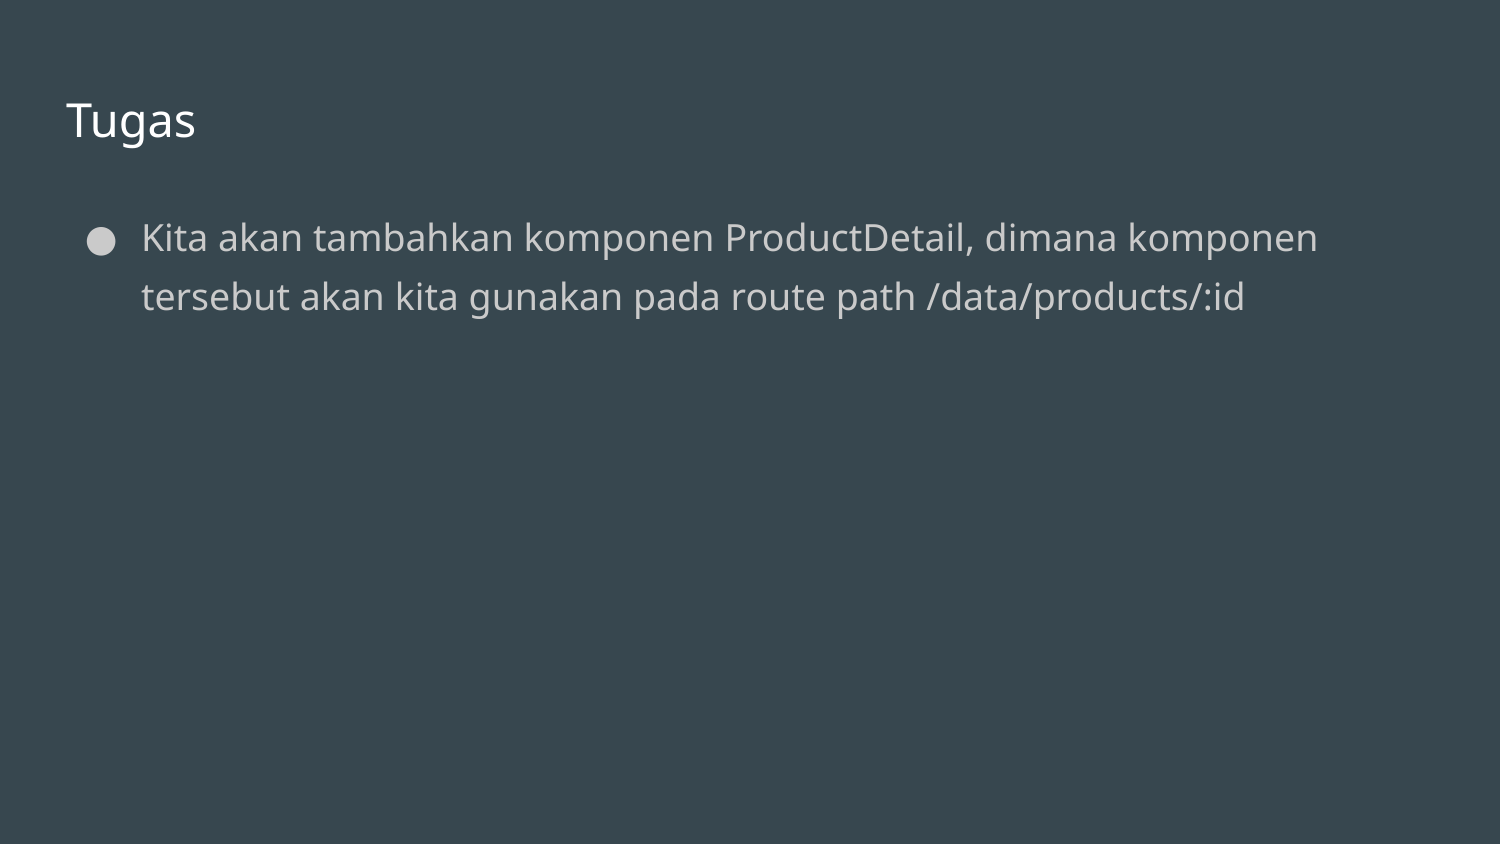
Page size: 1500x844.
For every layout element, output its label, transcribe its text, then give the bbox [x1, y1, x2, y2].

title Tugas [51, 72, 1449, 167]
list Kita akan tambahkan komponen ProductDetail, dimana komponen tersebut akan kita gunakan pada route path /data/products/:id [51, 189, 1449, 750]
